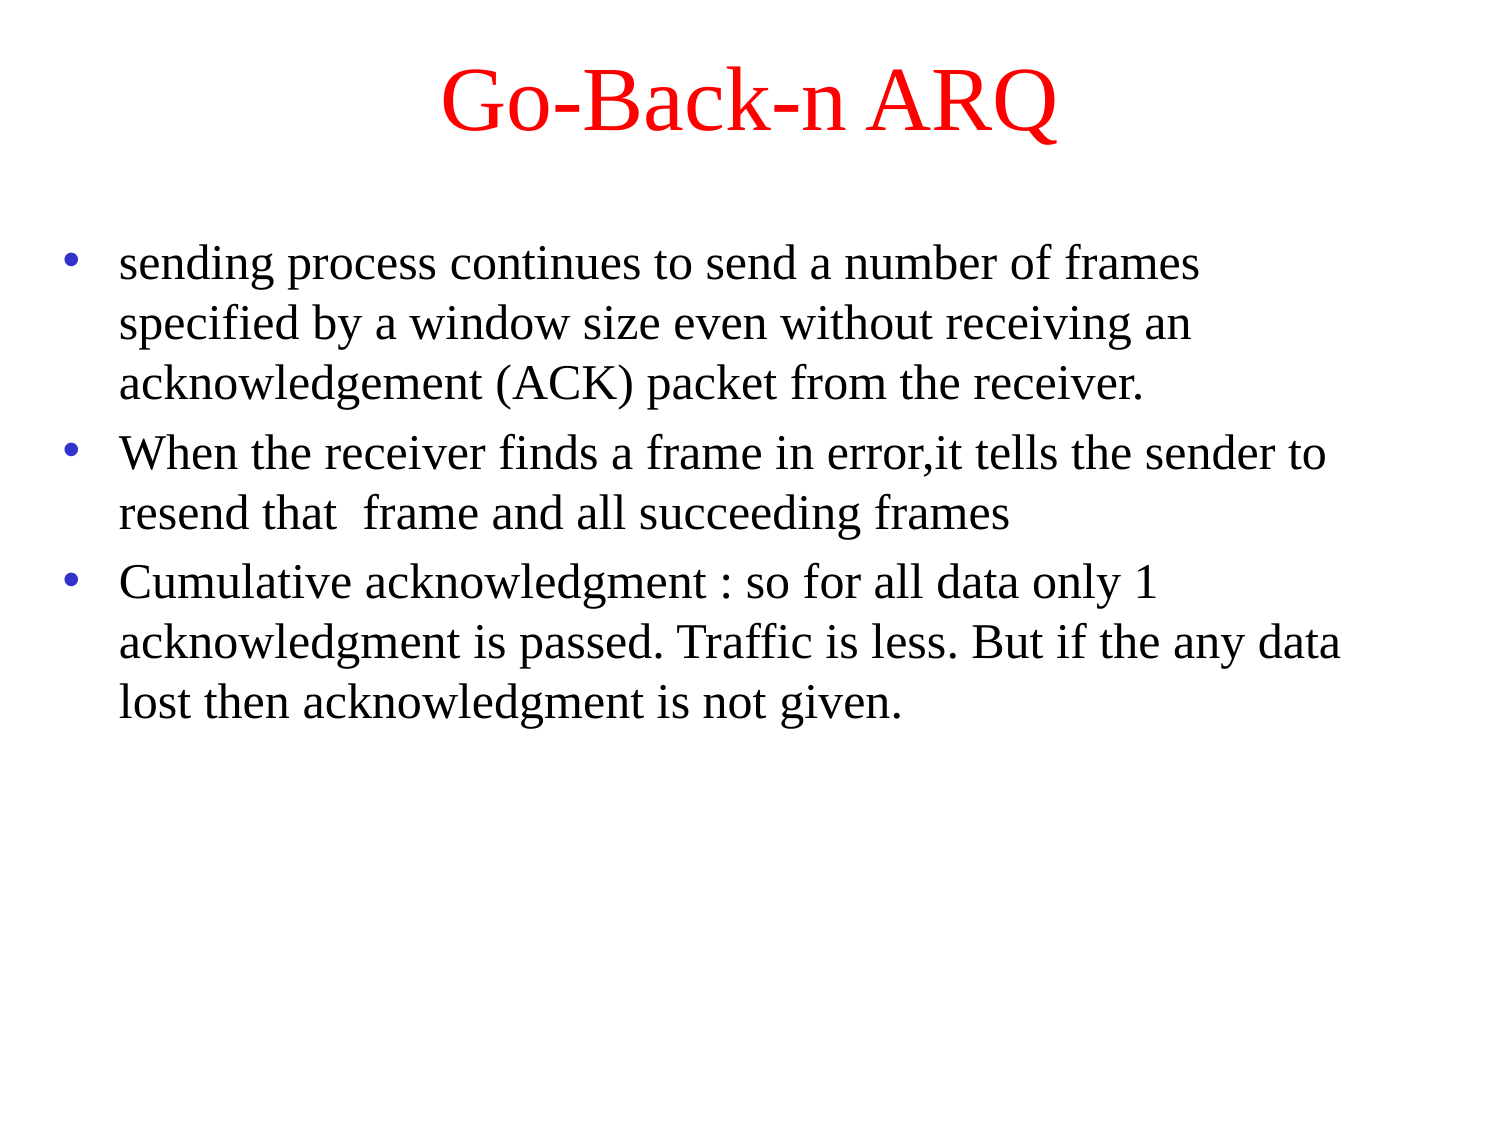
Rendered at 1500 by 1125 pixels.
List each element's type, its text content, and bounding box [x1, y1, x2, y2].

list sending process continues to send a number of frames specified by a window size even without receiving an acknowledgement (ACK) packet from the receiver. When the receiver finds a frame in error,it tells the sender to resend that frame and all succeeding frames Cumulative acknowledgment : so for all data only 1 acknowledgment is passed. Traffic is less. But if the any data lost then acknowledgment is not given. [47, 221, 1408, 1012]
title Go-Back-n ARQ [0, 0, 1500, 188]
